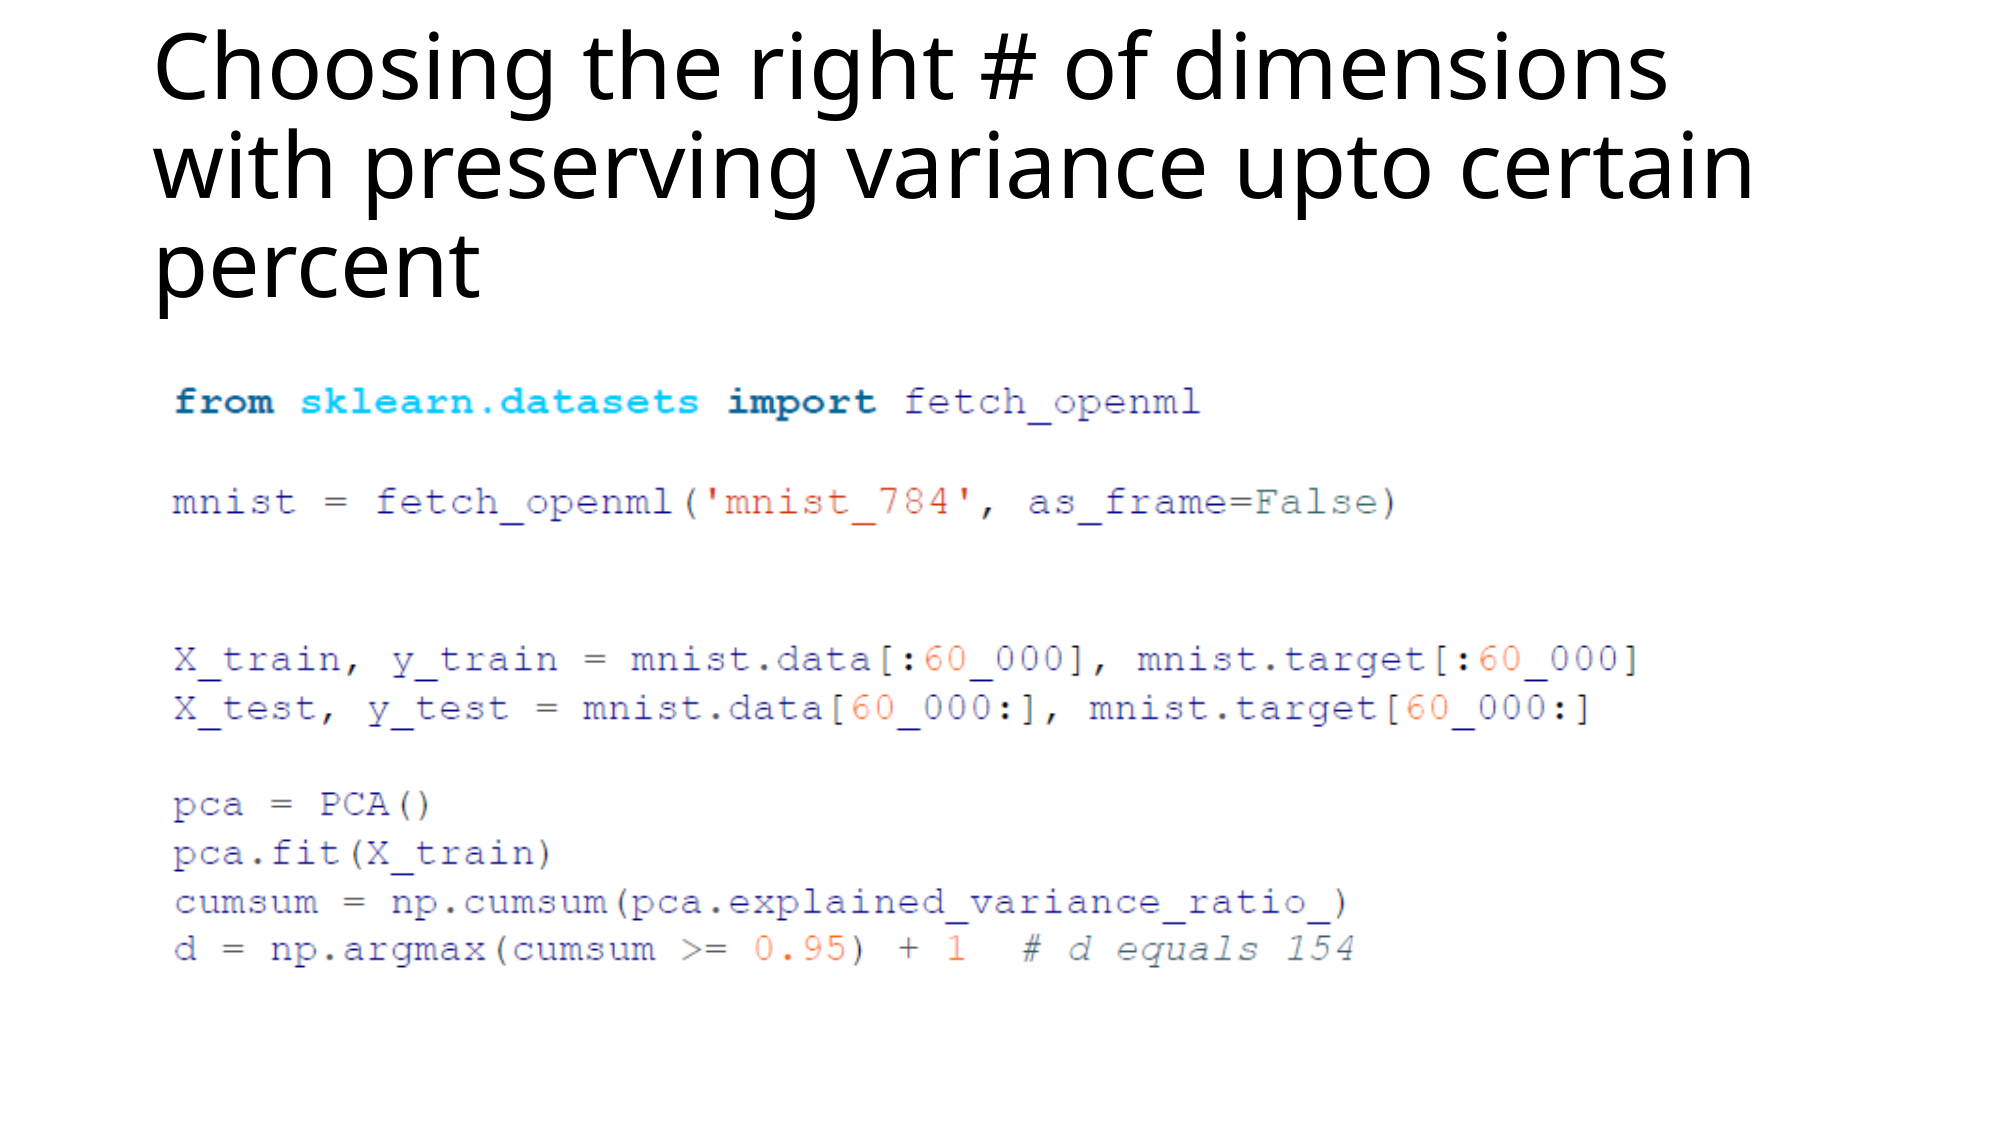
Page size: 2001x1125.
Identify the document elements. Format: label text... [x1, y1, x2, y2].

title Choosing the right # of dimensions with preserving variance upto certain percent [137, 59, 1863, 278]
picture [138, 339, 1631, 563]
picture [138, 584, 1738, 998]
